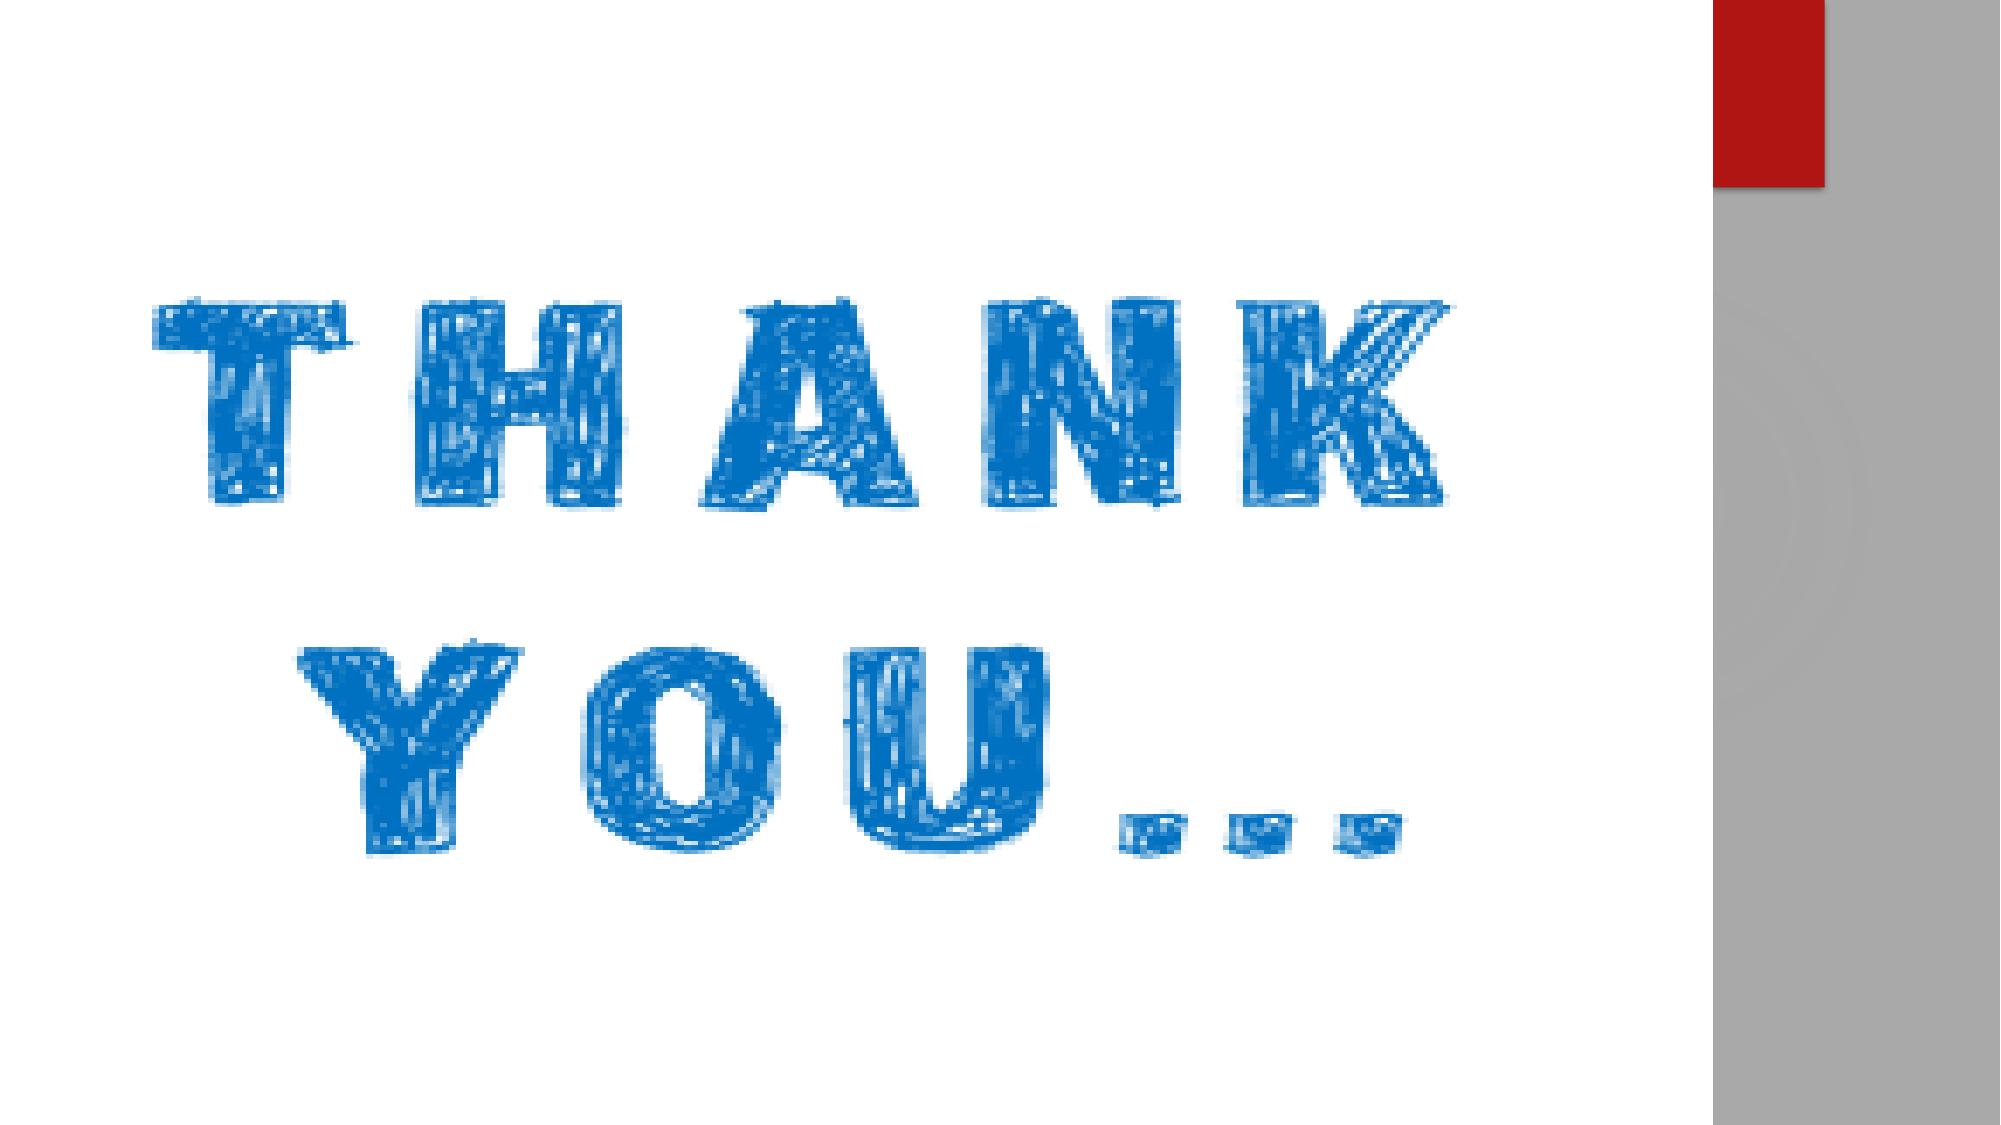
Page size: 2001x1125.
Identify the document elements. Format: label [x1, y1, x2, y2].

picture [0, 0, 1714, 1125]
